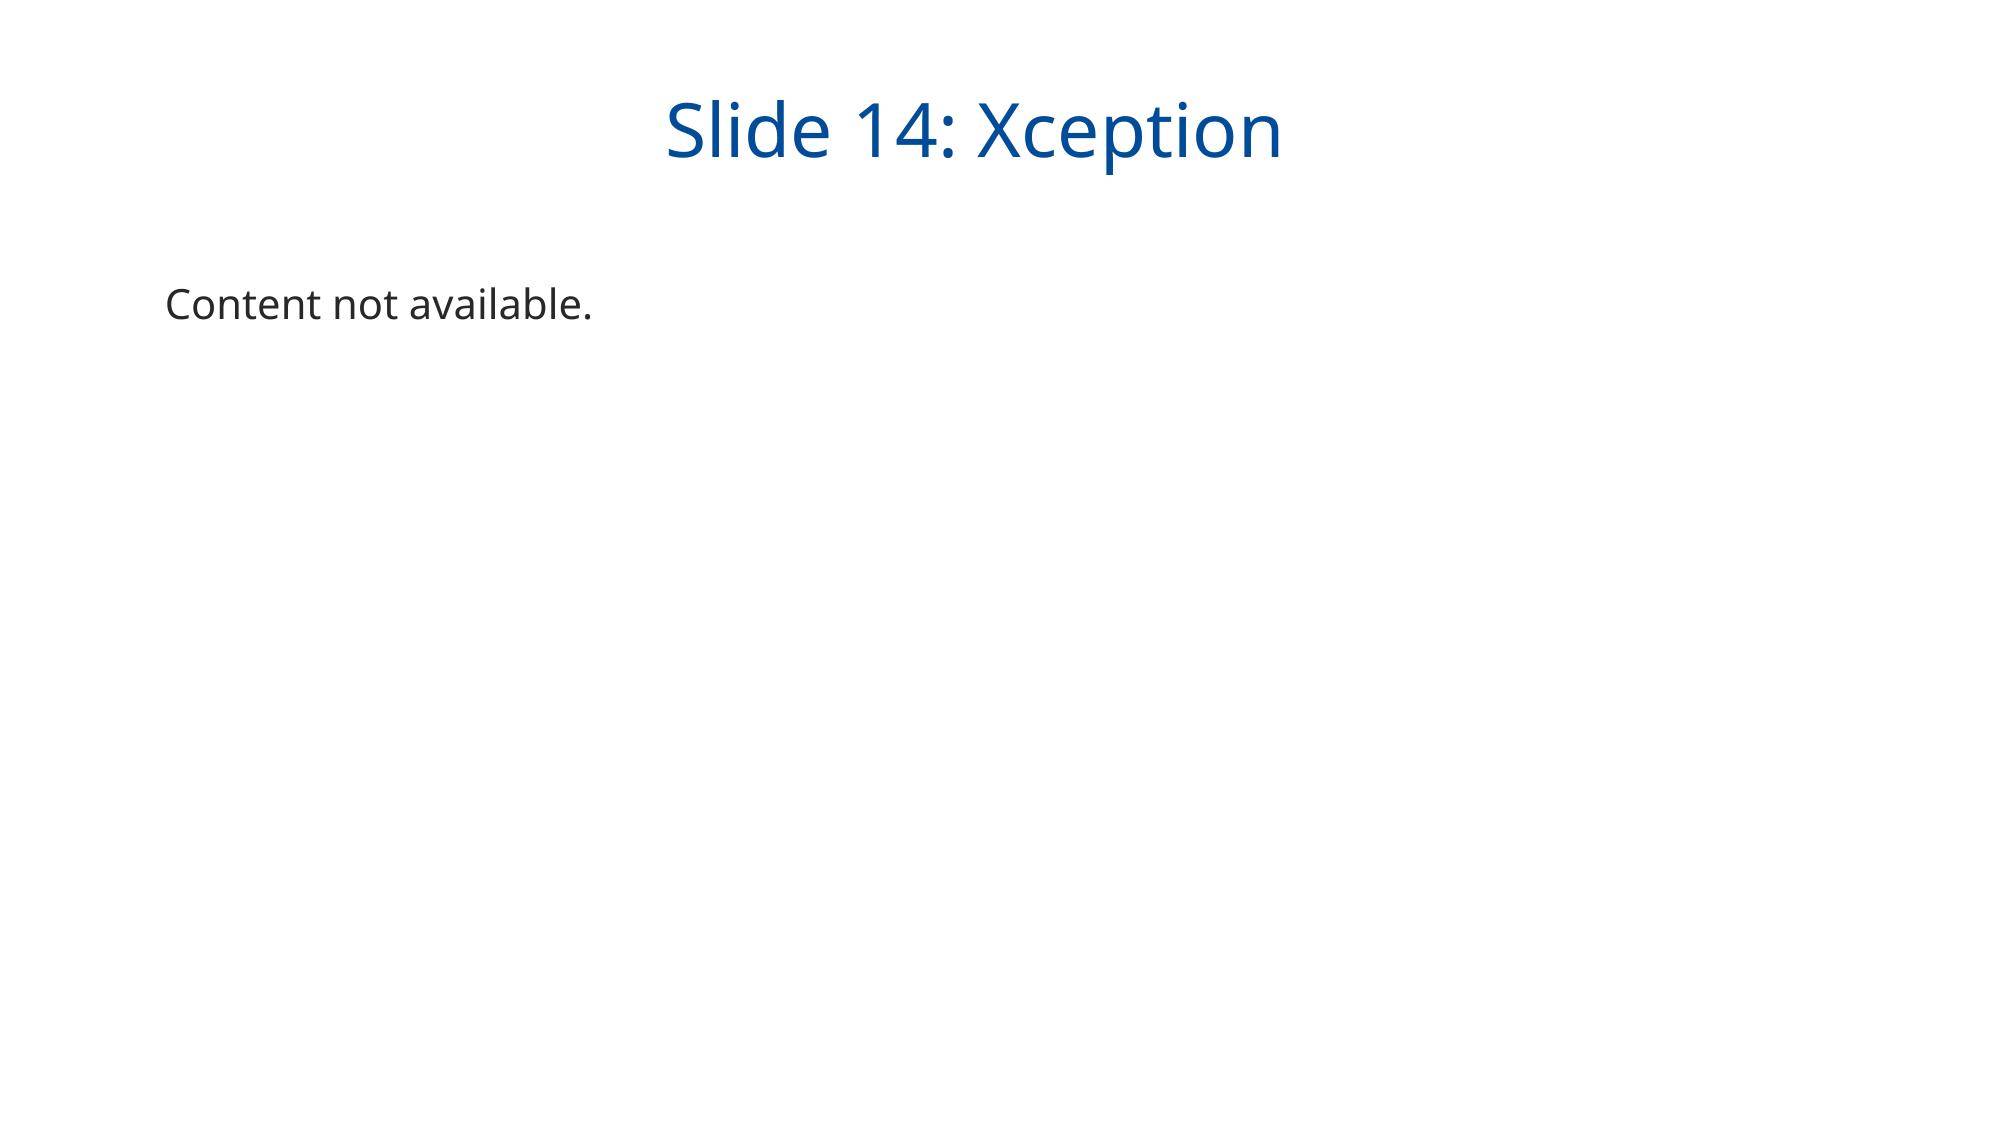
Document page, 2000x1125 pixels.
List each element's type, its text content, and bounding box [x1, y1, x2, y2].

text_box Content not available. [149, 224, 1800, 335]
text_box Slide 14: Xception [650, 74, 1300, 180]
